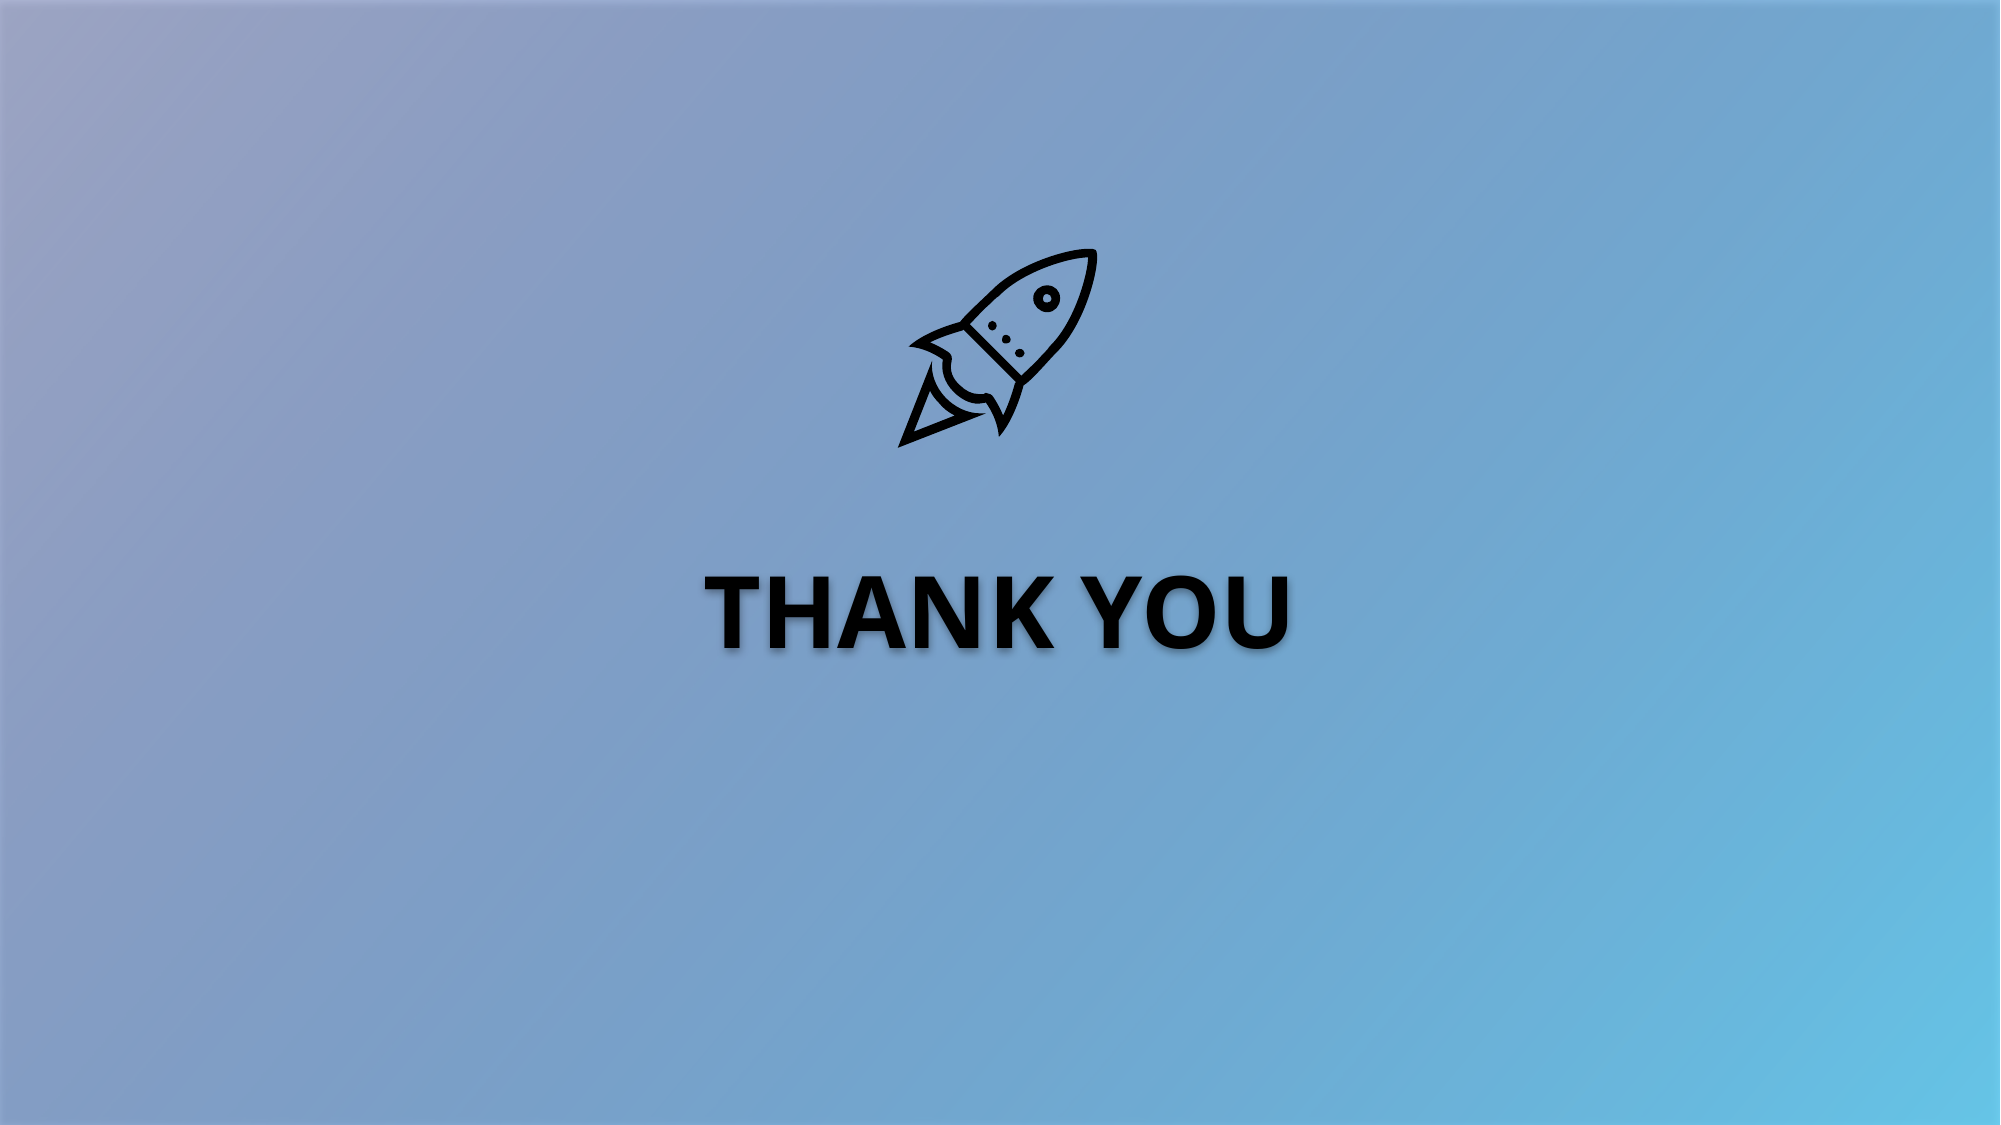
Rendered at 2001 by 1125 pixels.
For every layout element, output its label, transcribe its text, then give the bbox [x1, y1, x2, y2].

text_box THANK YOU [209, 409, 1790, 761]
text_box [908, 248, 1098, 438]
text_box [0, 0, 2000, 1125]
text_box [897, 360, 986, 448]
